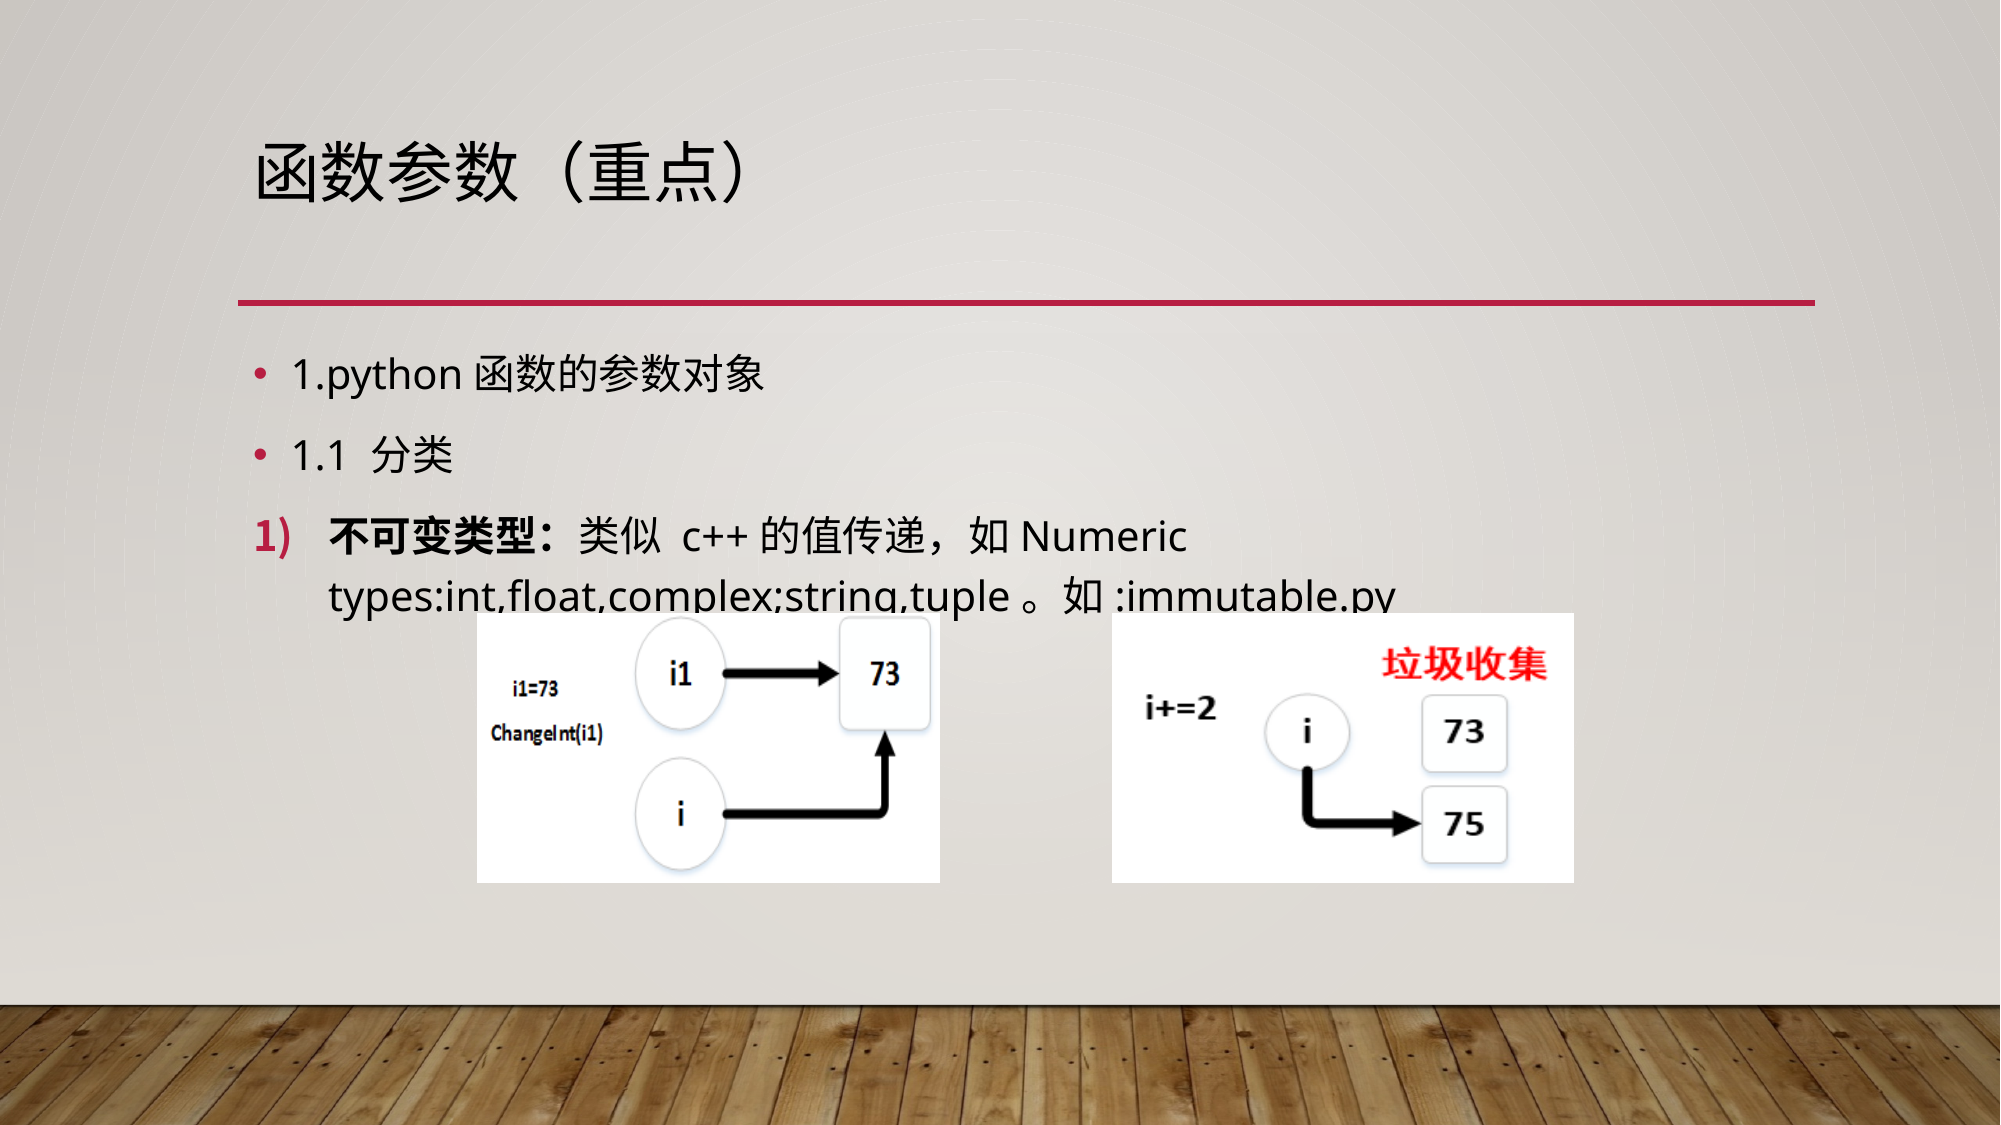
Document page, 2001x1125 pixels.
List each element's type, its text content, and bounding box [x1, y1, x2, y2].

list 1.python函数的参数对象 1.1 分类 不可变类型：类似 c++的值传递，如Numeric types:int,float,complex;string,tuple。如:immutable.py [238, 330, 1814, 897]
picture [477, 613, 940, 883]
title 函数参数（重点） [238, 131, 1814, 305]
picture [1111, 613, 1574, 883]
picture [0, 1005, 2000, 1125]
